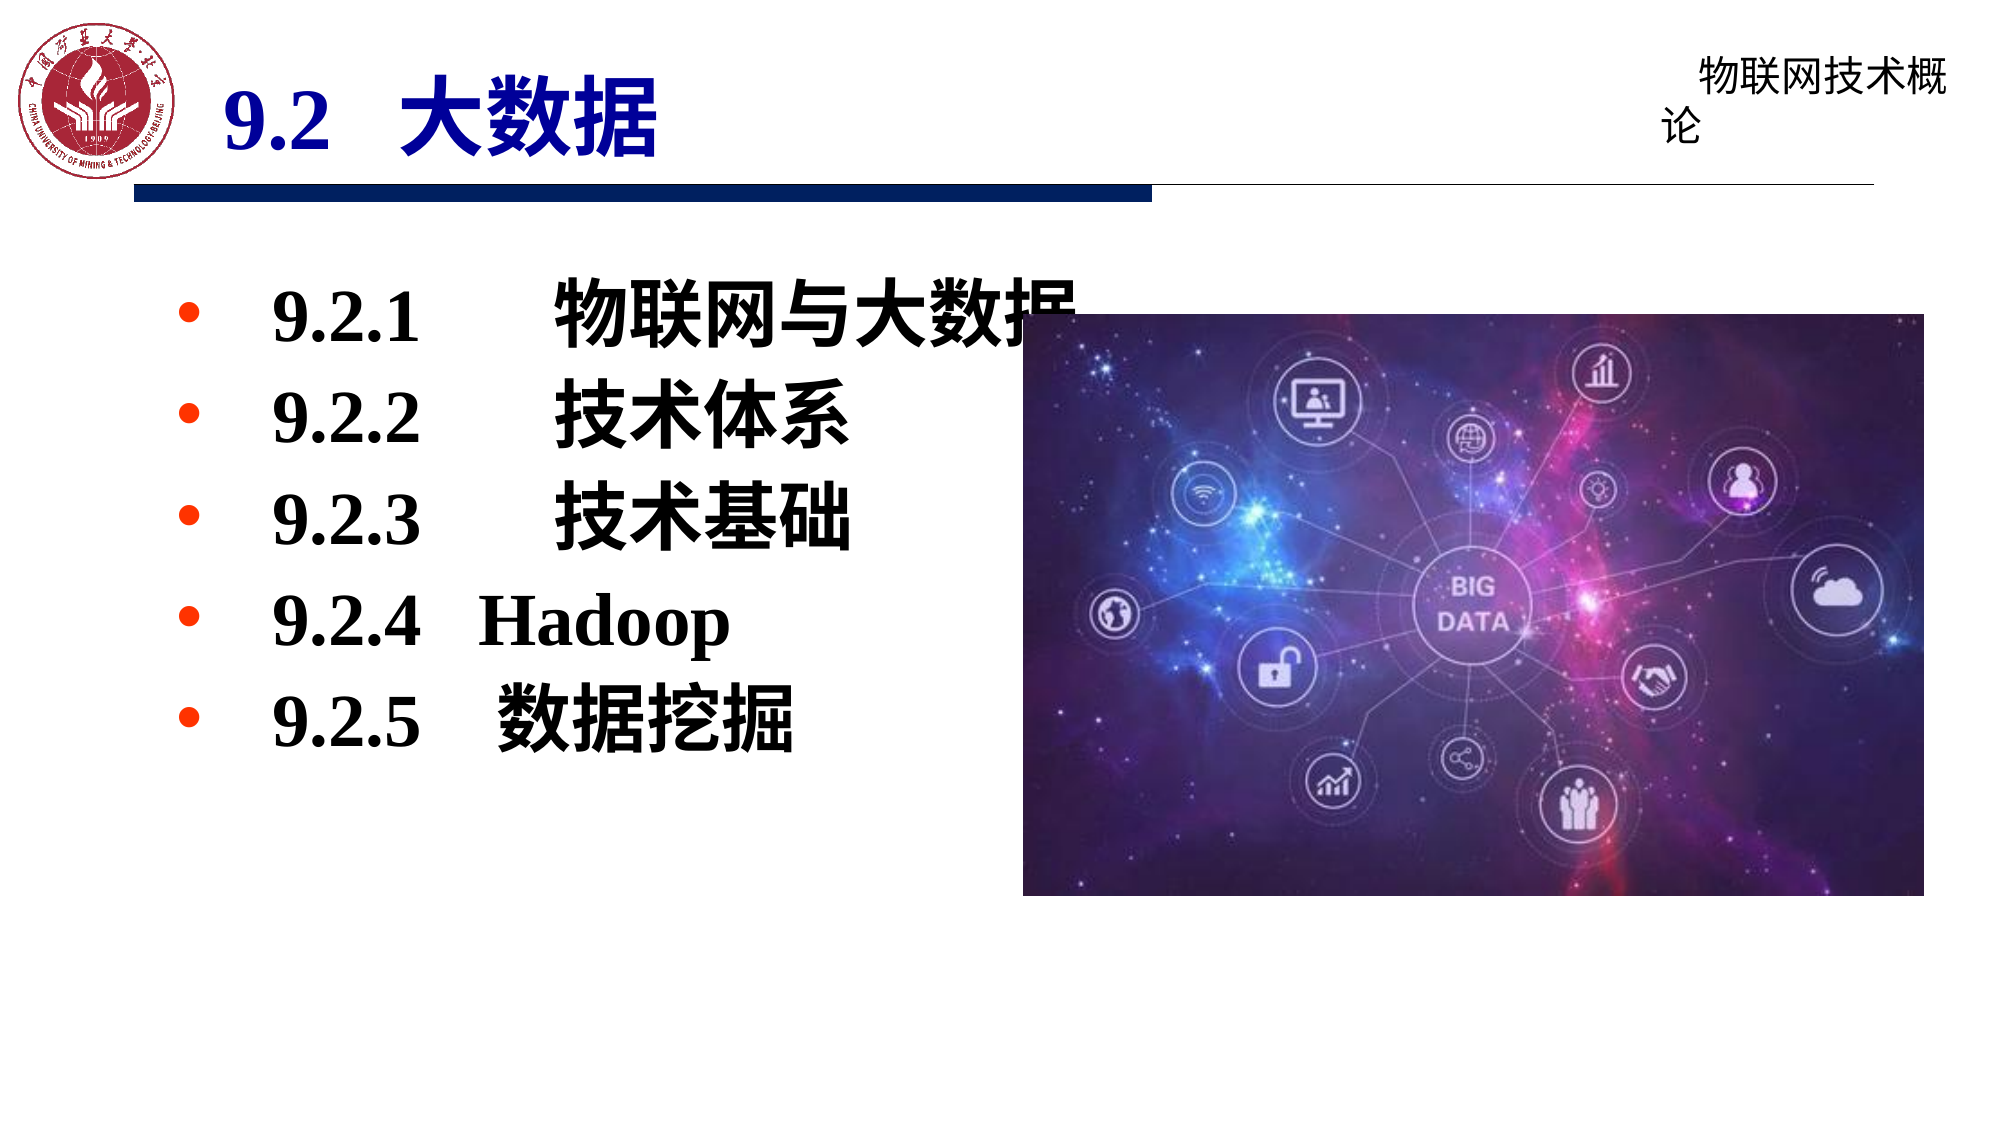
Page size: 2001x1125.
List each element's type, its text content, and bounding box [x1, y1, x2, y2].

text_box 9.2 大数据 [208, 54, 1686, 161]
picture [0, 0, 197, 197]
picture [1023, 314, 1924, 897]
list 9.2.1 物联网与大数据 9.2.2 技术体系 9.2.3 技术基础 9.2.4 Hadoop 9.2.5 数据挖掘 [161, 255, 1862, 941]
